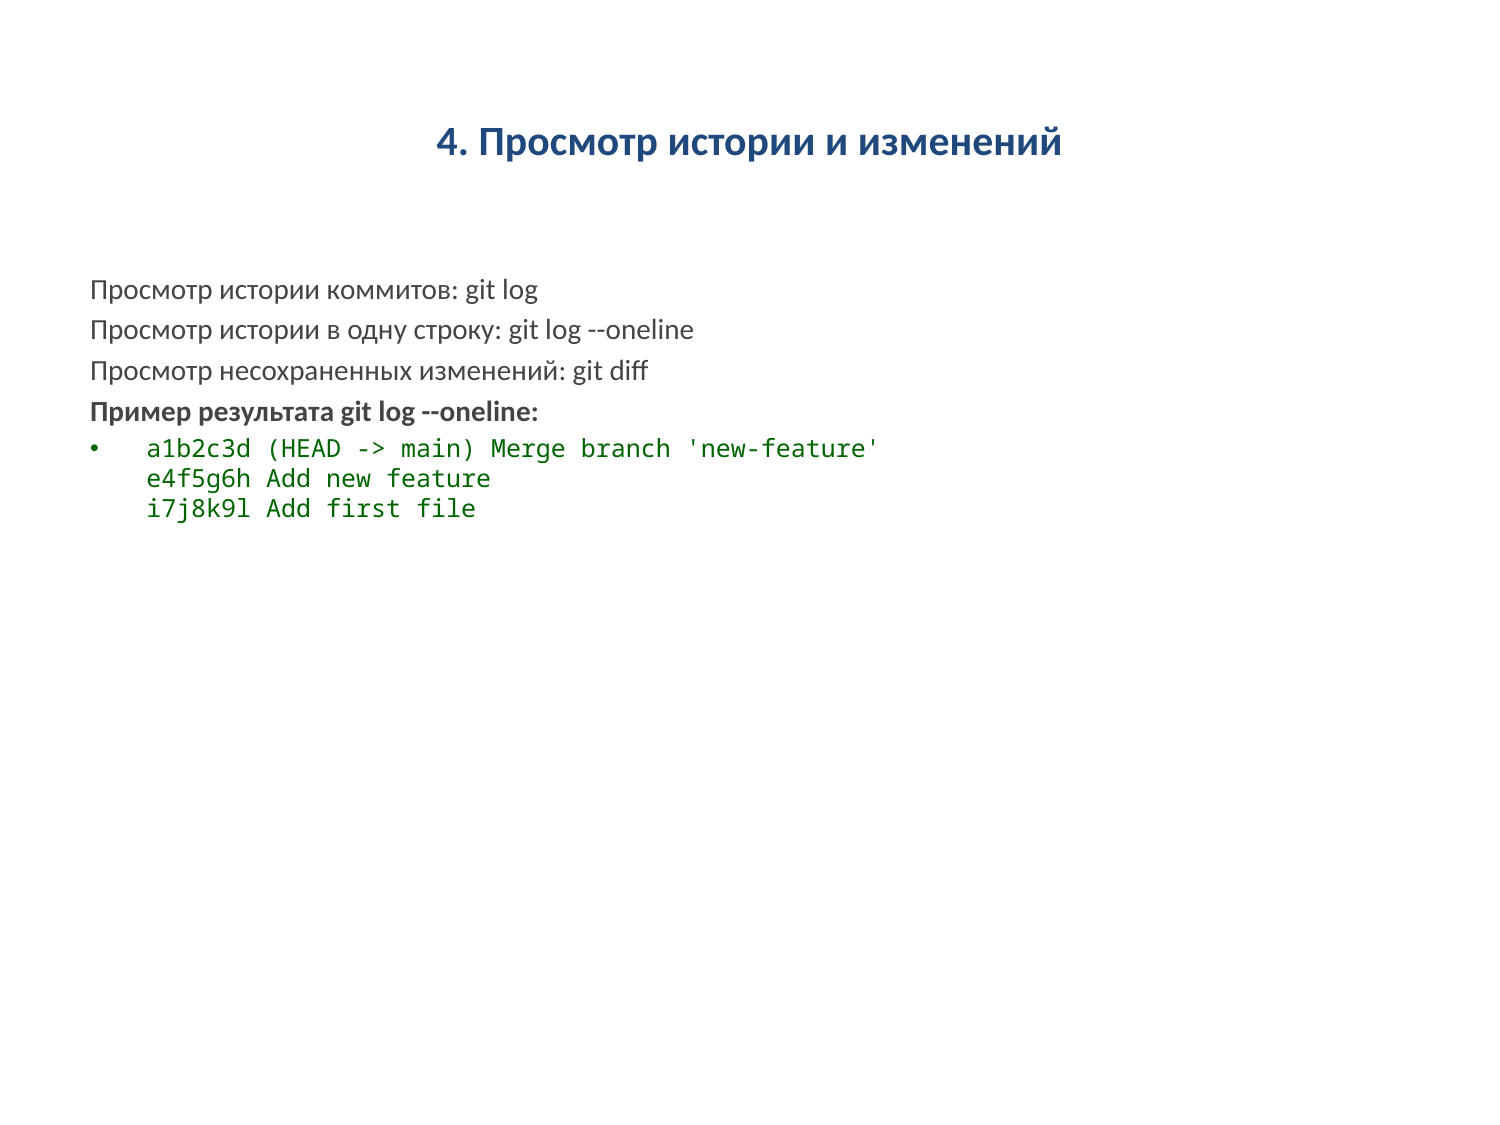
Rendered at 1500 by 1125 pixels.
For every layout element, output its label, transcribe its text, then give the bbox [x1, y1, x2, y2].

list Просмотр истории коммитов: git log Просмотр истории в одну строку: git log --oneline Просмотр несохраненных изменений: git diff Пример результата git log --oneline: a1b2c3d (HEAD -> main) Merge branch 'new-feature' e4f5g6h Add new feature i7j8k9l Add first file [75, 262, 1425, 1005]
title 4. Просмотр истории и изменений [75, 45, 1425, 233]
